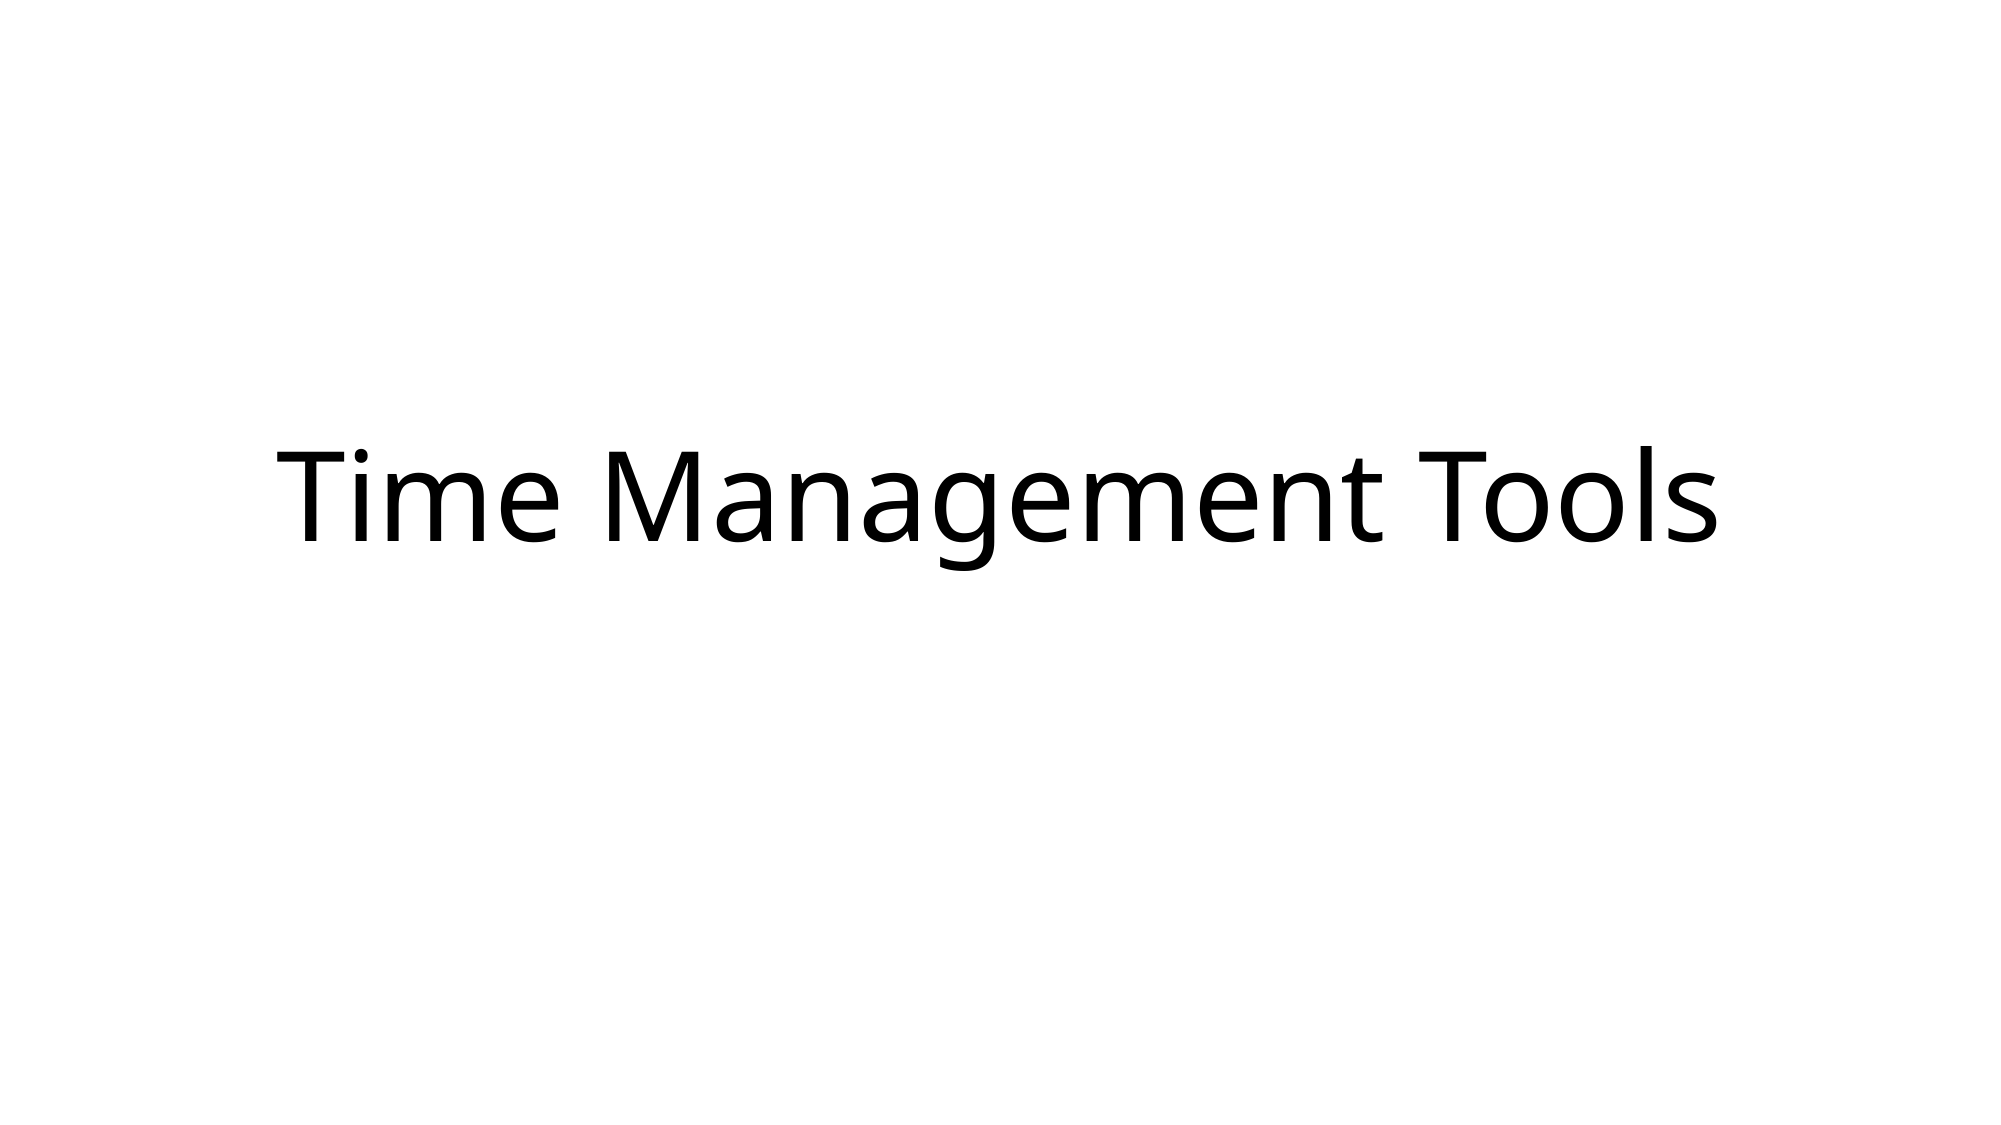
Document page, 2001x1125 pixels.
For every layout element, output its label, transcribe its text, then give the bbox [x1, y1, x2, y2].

title Time Management Tools [249, 184, 1750, 576]
